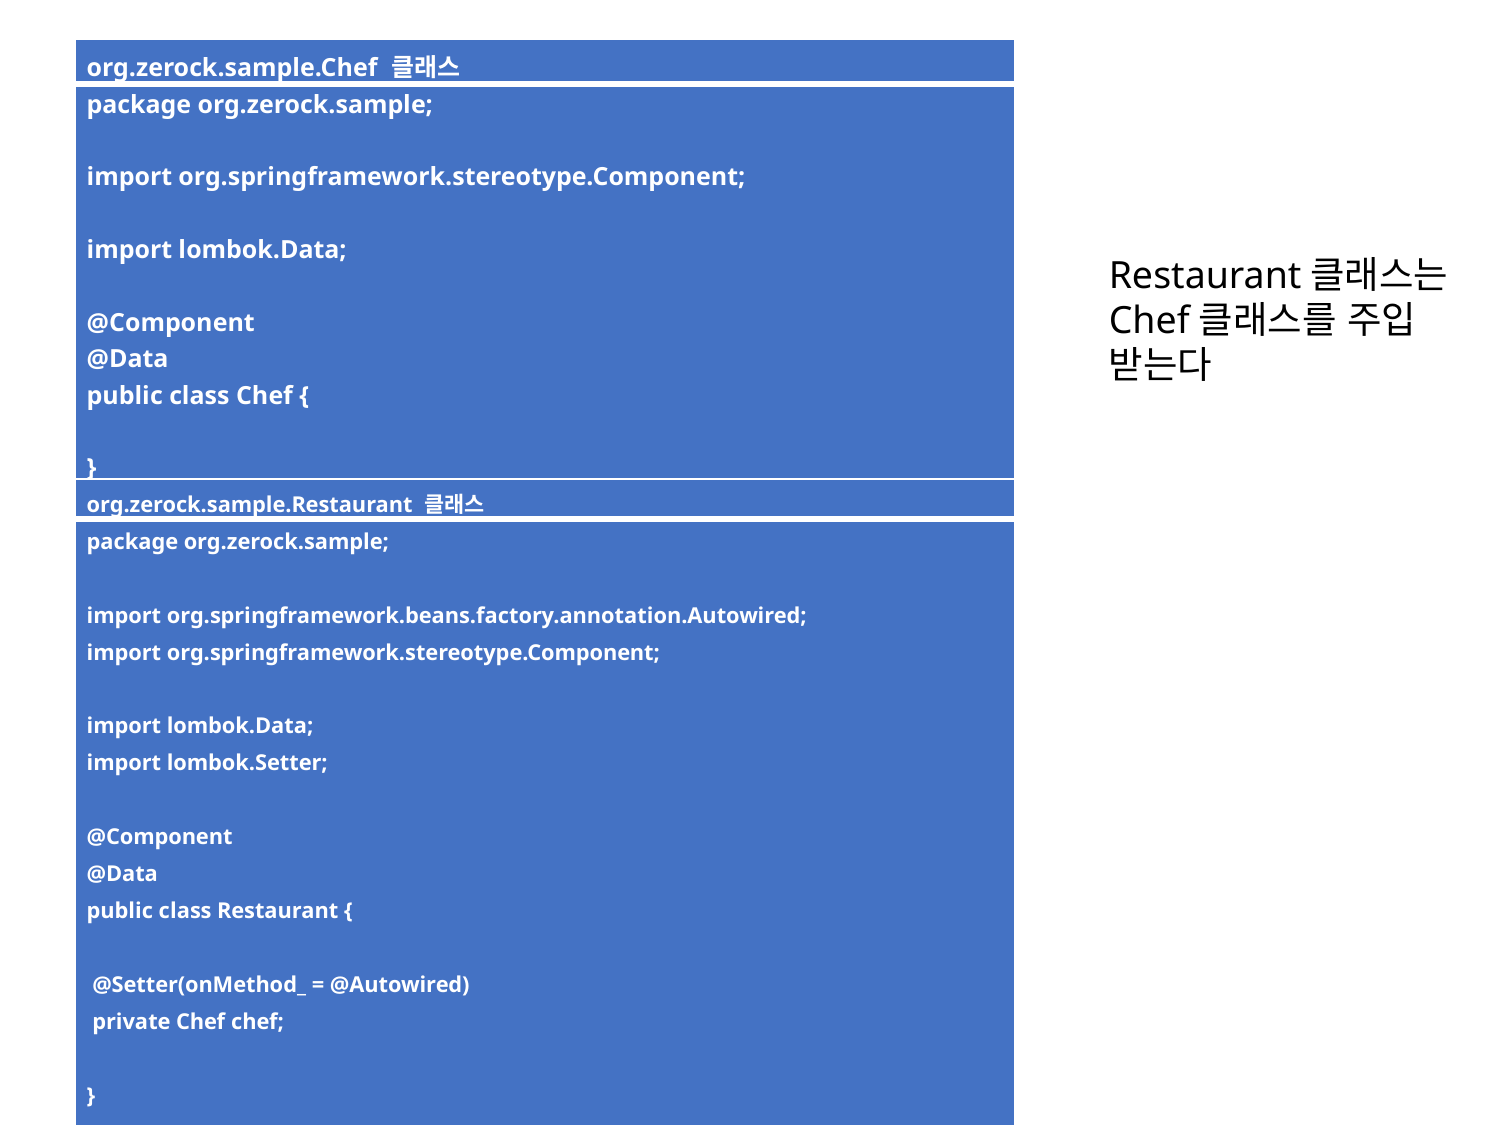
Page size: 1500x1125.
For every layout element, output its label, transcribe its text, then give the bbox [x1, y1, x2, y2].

table_cell package org.zerock.sample; import org.springframework.stereotype.Component; import lombok.Data; @Component @Data public class Chef { } [76, 87, 1014, 478]
table_header org.zerock.sample.Restaurant 클래스 [76, 480, 1014, 516]
text_box Restaurant클래스는 Chef클래스를 주입 받는다 [1093, 244, 1464, 394]
table_cell package org.zerock.sample; import org.springframework.beans.factory.annotation.Autowired; import org.springframework.stereotype.Component; import lombok.Data; import lombok.Setter; @Component @Data public class Restaurant { @Setter(onMethod_ = @Autowired) private Chef chef; } [76, 522, 1014, 1125]
table_header org.zerock.sample.Chef 클래스 [76, 40, 1014, 81]
